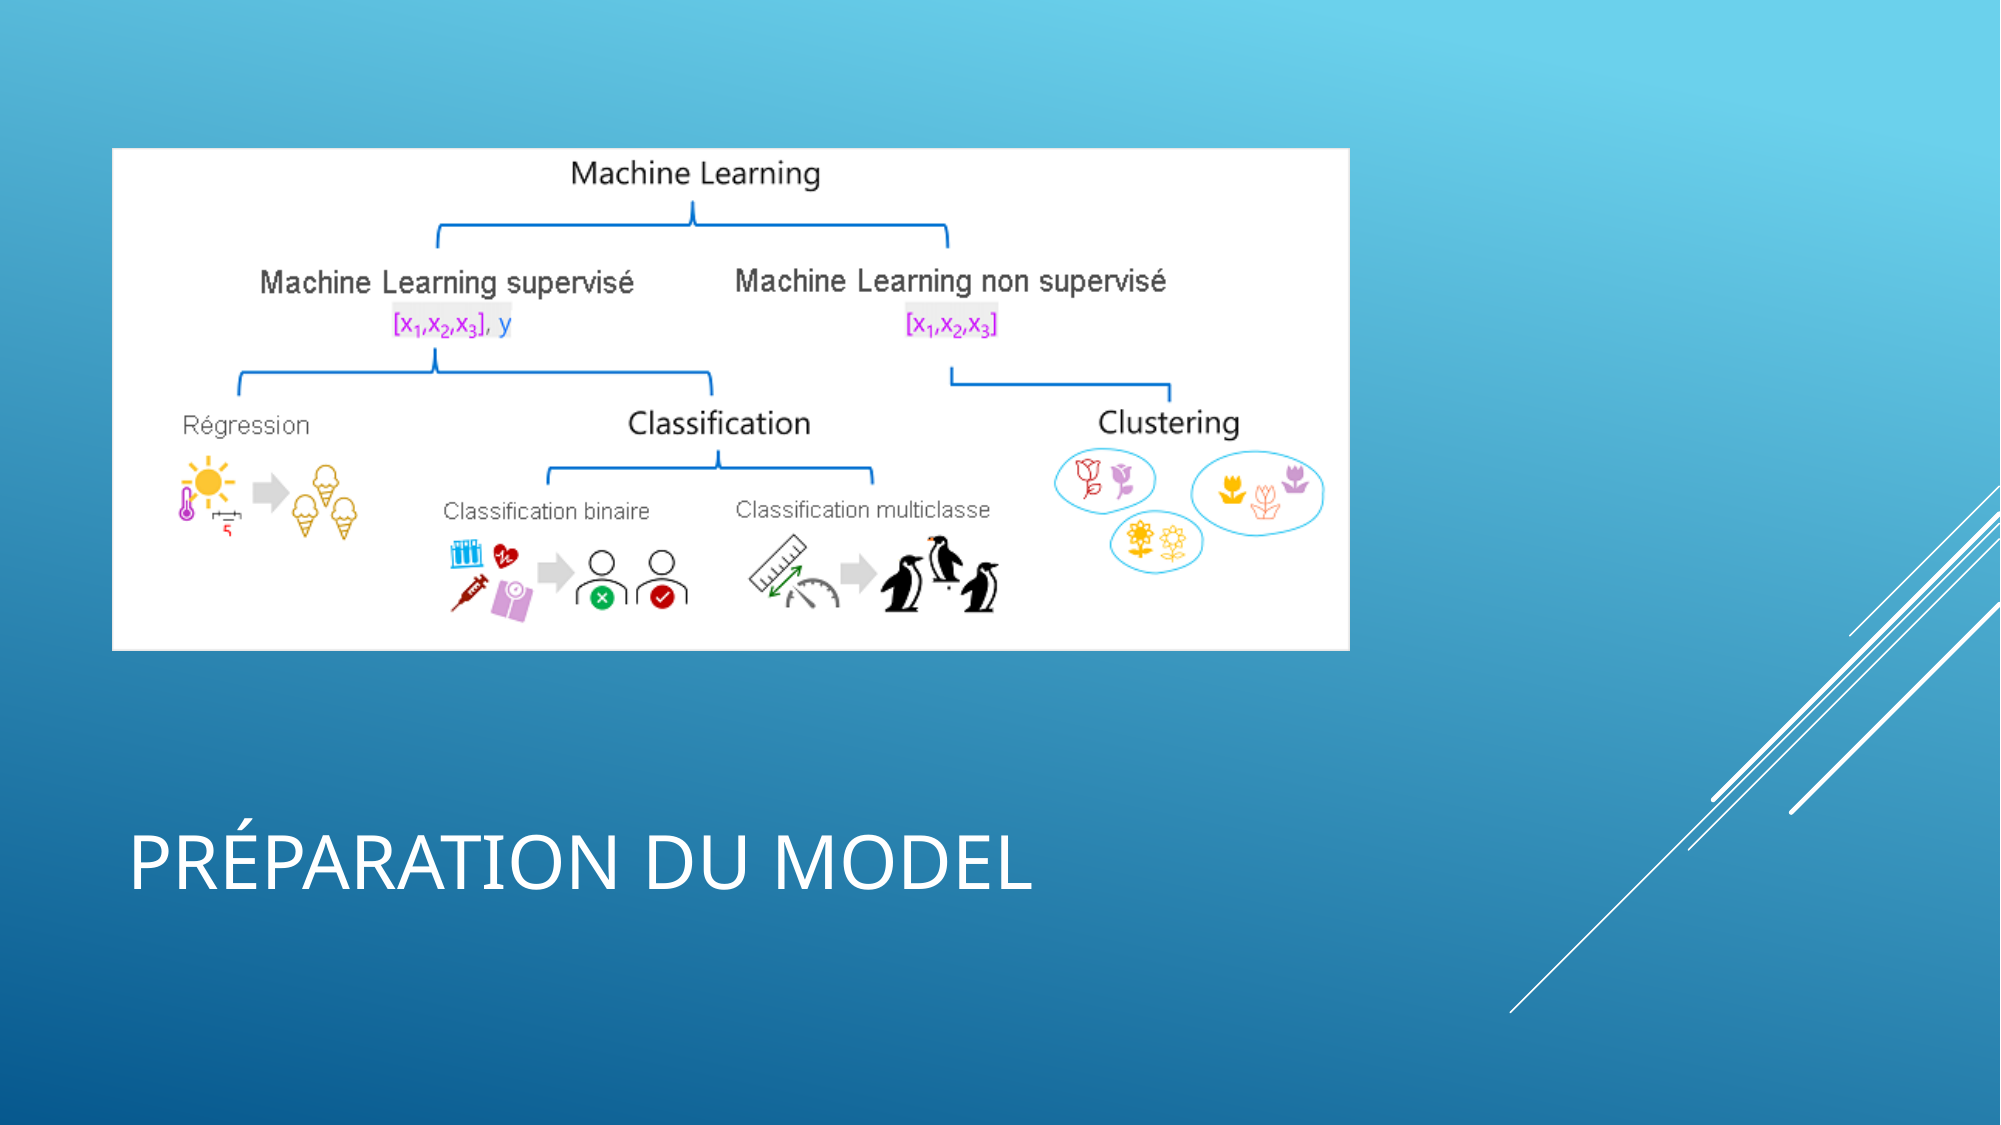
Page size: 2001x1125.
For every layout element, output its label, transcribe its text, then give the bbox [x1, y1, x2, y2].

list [111, 148, 1350, 652]
title Préparation du model [112, 736, 1513, 984]
